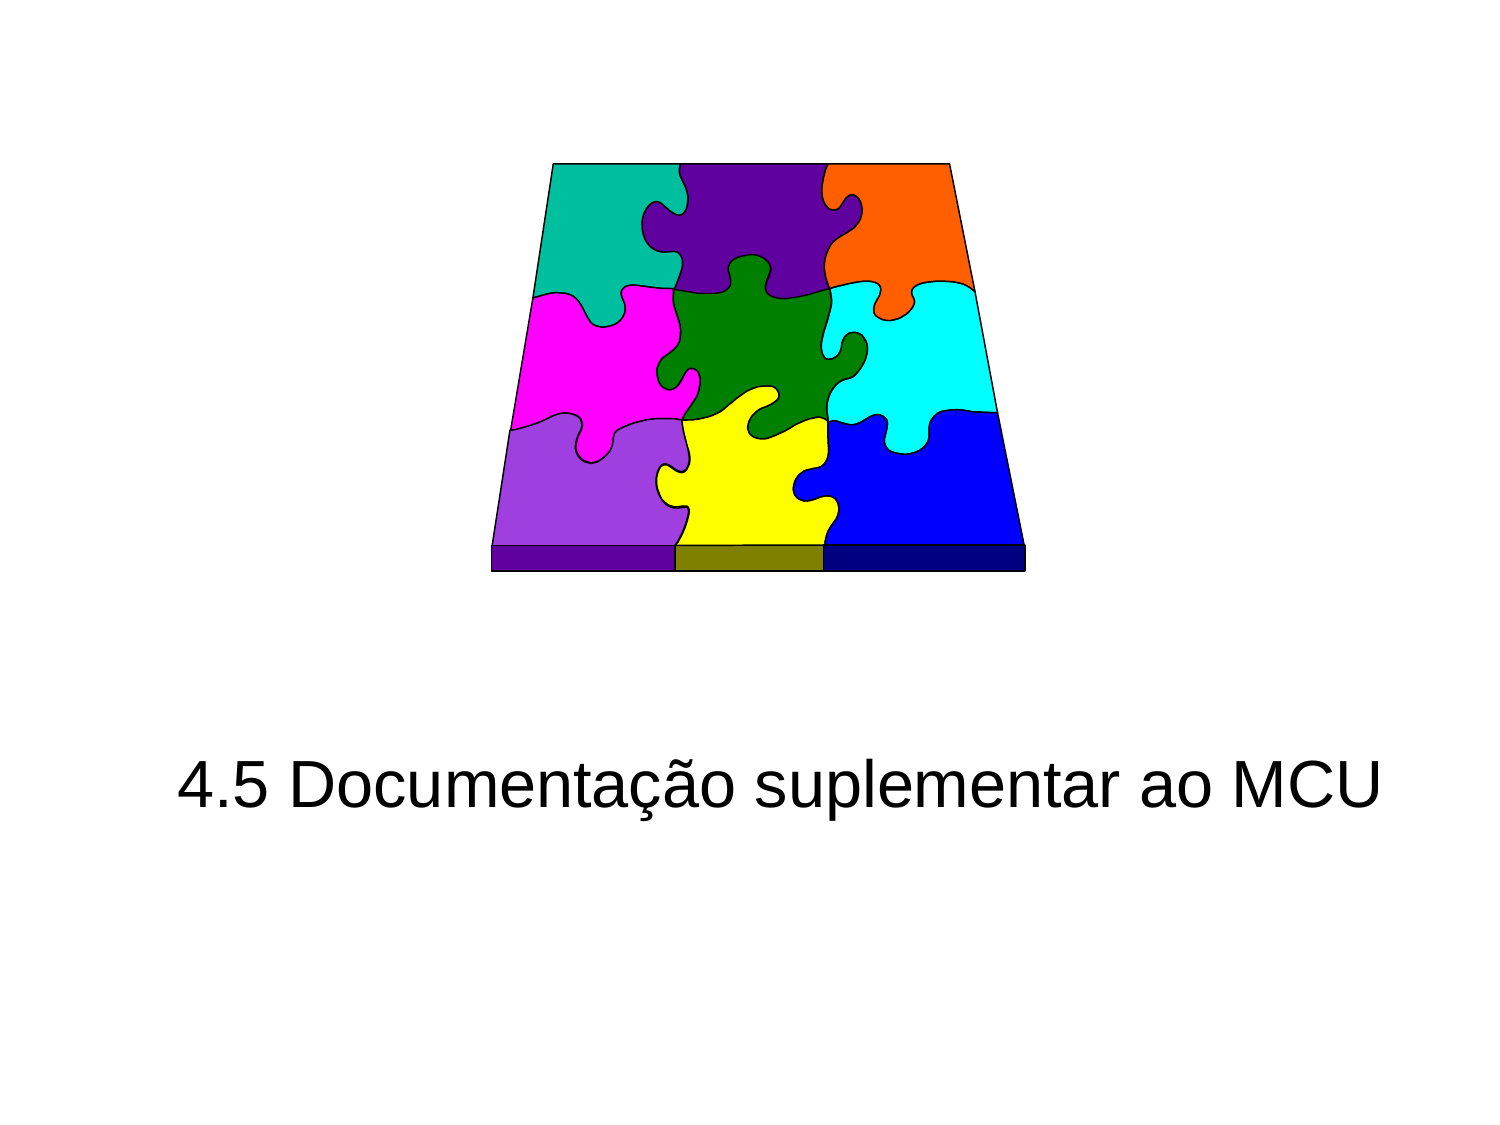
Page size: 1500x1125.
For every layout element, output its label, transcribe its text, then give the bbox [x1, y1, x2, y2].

title 4.5 Documentação suplementar ao MCU [149, 633, 1413, 929]
subtitle [224, 637, 1276, 926]
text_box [489, 160, 1028, 572]
